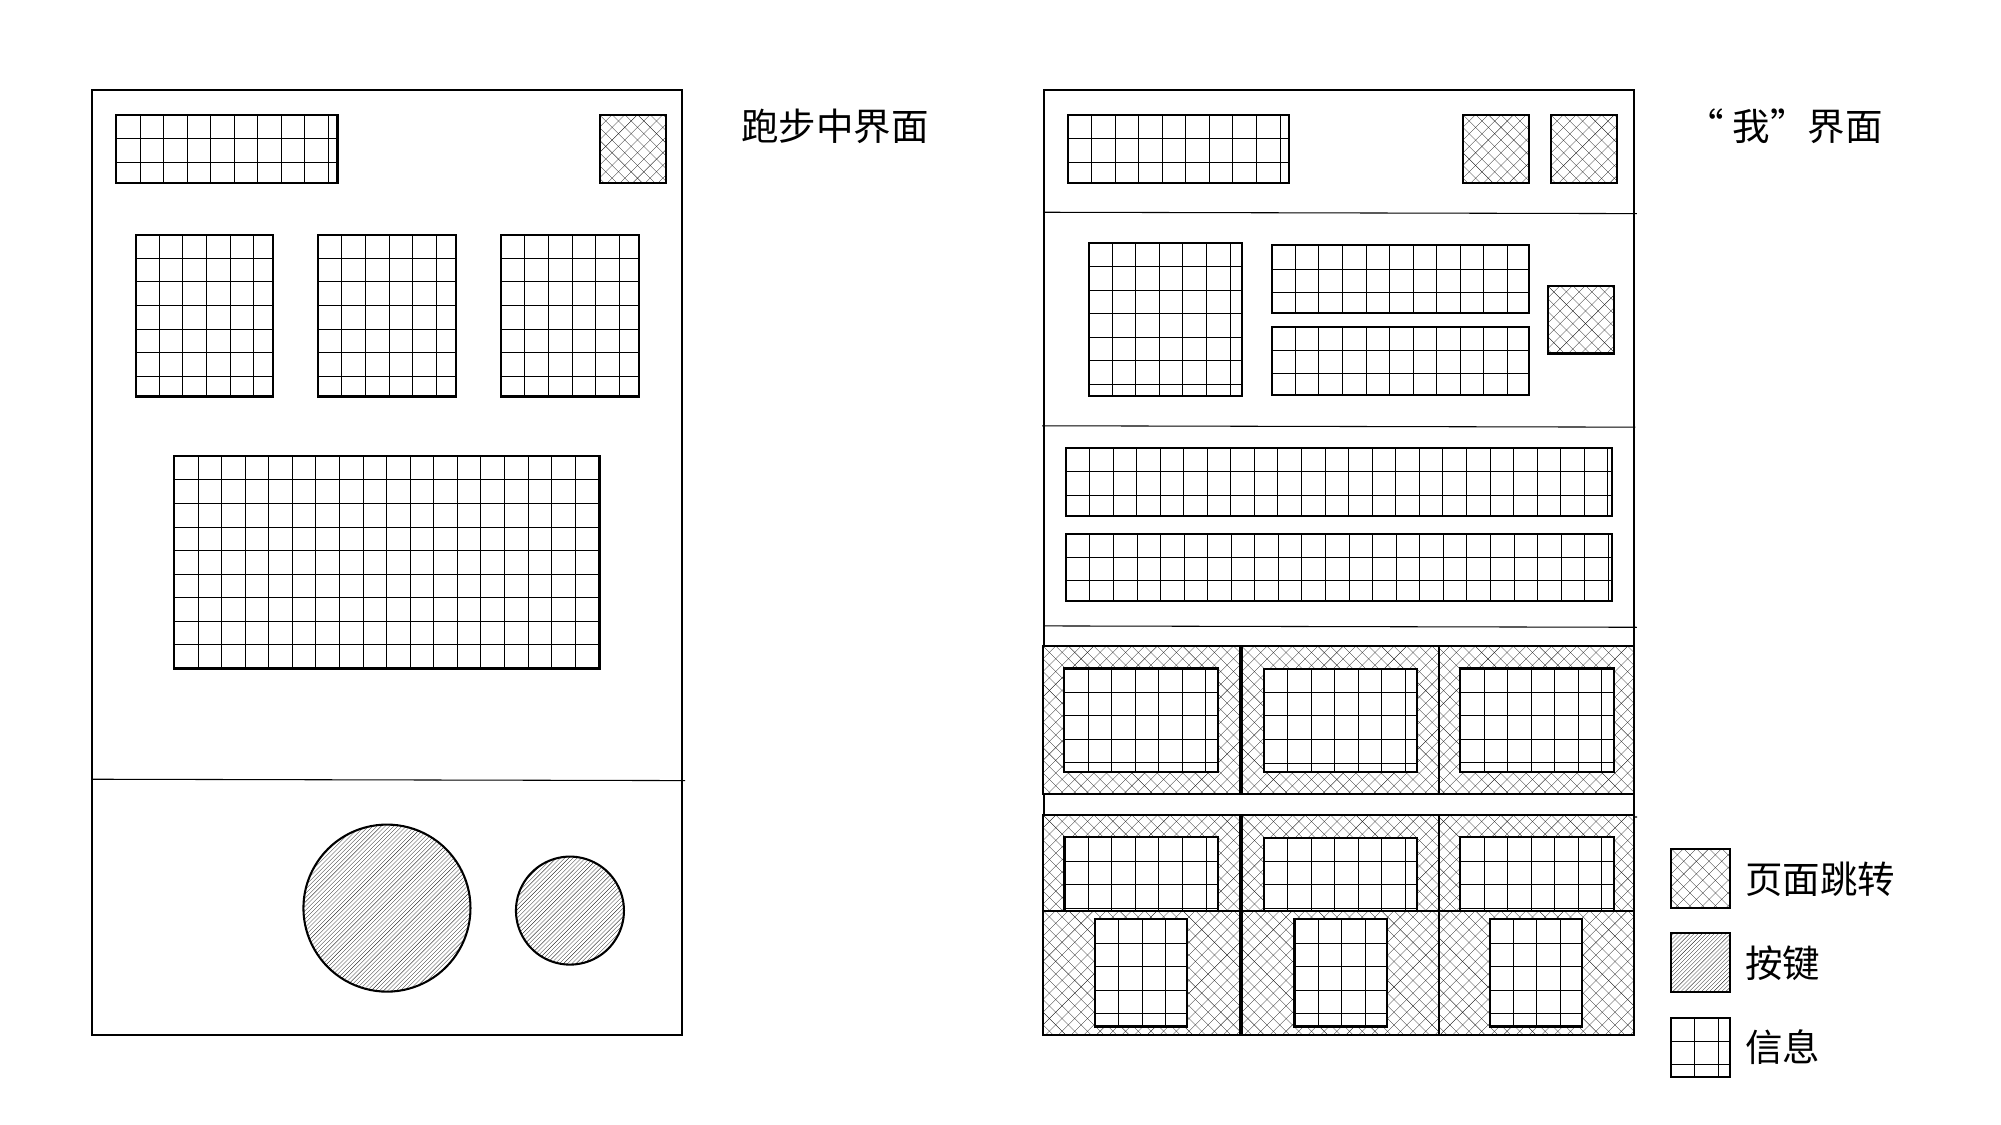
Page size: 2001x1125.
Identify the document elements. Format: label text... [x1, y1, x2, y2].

text_box [1263, 837, 1418, 910]
text_box [91, 781, 683, 1036]
text_box [1043, 214, 1635, 425]
text_box [1043, 795, 1635, 814]
text_box [500, 234, 640, 398]
text_box [1241, 910, 1440, 1036]
text_box “我”界面 [1671, 95, 1911, 156]
text_box [1263, 668, 1418, 773]
text_box [1271, 244, 1530, 314]
text_box [1088, 242, 1243, 397]
text_box [1271, 326, 1530, 396]
text_box [1067, 114, 1290, 184]
text_box [1042, 910, 1241, 1036]
text_box [1550, 114, 1618, 184]
text_box [115, 114, 339, 184]
text_box [1440, 645, 1635, 795]
text_box [302, 823, 472, 993]
text_box [91, 89, 683, 779]
text_box [135, 234, 274, 398]
text_box [1065, 533, 1613, 602]
text_box [1043, 89, 1635, 212]
text_box [1094, 918, 1188, 1028]
text_box [1462, 114, 1530, 184]
text_box [1459, 836, 1615, 910]
text_box [1063, 667, 1219, 773]
text_box [1042, 645, 1241, 795]
text_box [1241, 818, 1440, 910]
text_box [1043, 428, 1635, 625]
text_box [1547, 285, 1615, 355]
text_box [1241, 645, 1440, 795]
text_box [514, 855, 626, 966]
text_box [1440, 818, 1635, 910]
text_box [1459, 667, 1615, 773]
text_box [1671, 848, 1911, 1077]
text_box [1440, 910, 1635, 1036]
text_box [1065, 447, 1613, 517]
text_box [317, 234, 457, 398]
text_box [1042, 814, 1241, 910]
text_box [599, 114, 667, 184]
text_box [1043, 628, 1635, 645]
text_box 跑步中界面 [726, 95, 979, 201]
text_box [1063, 836, 1219, 910]
text_box [1293, 918, 1388, 1028]
text_box [173, 455, 601, 670]
text_box [1489, 918, 1583, 1028]
